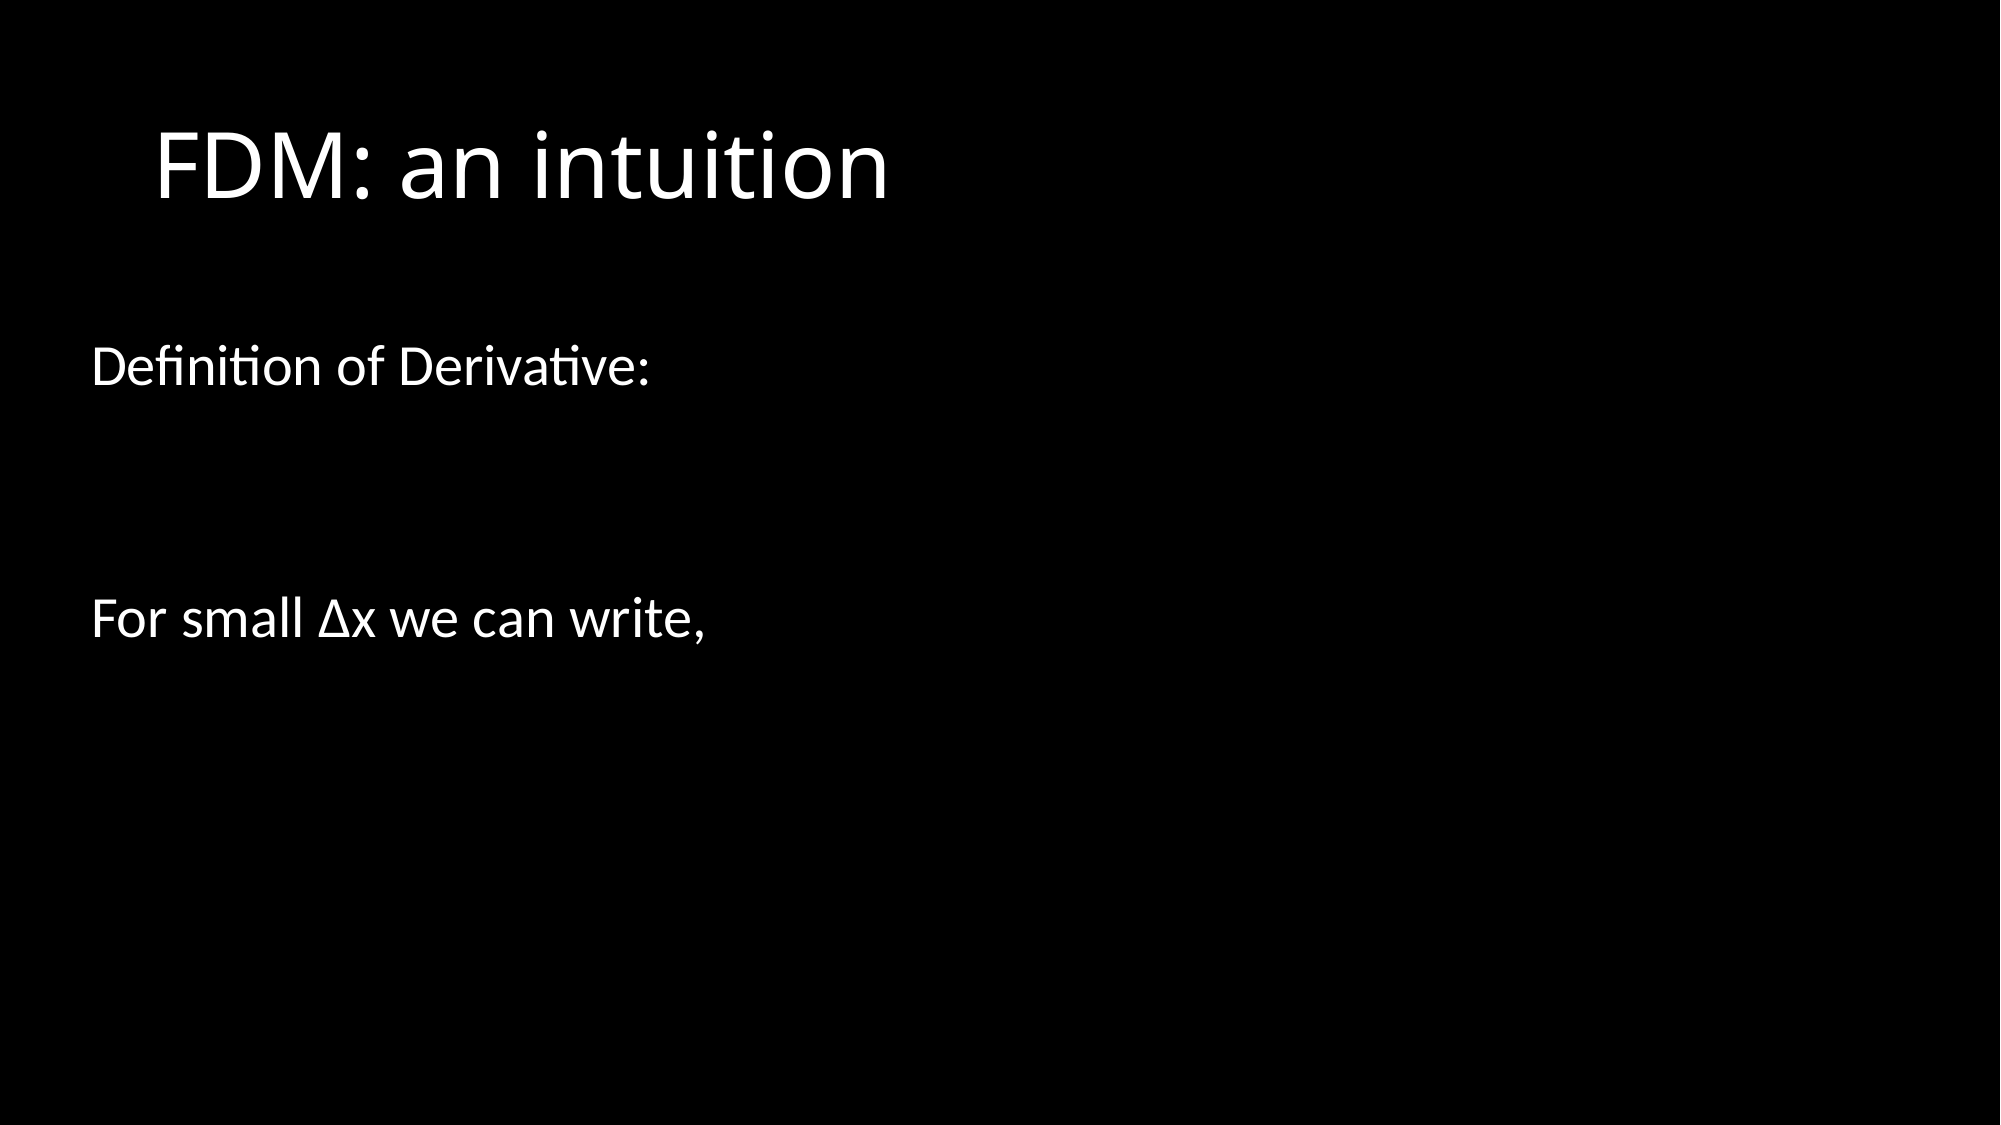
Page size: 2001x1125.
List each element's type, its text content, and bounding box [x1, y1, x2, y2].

title FDM: an intuition [137, 59, 1863, 278]
